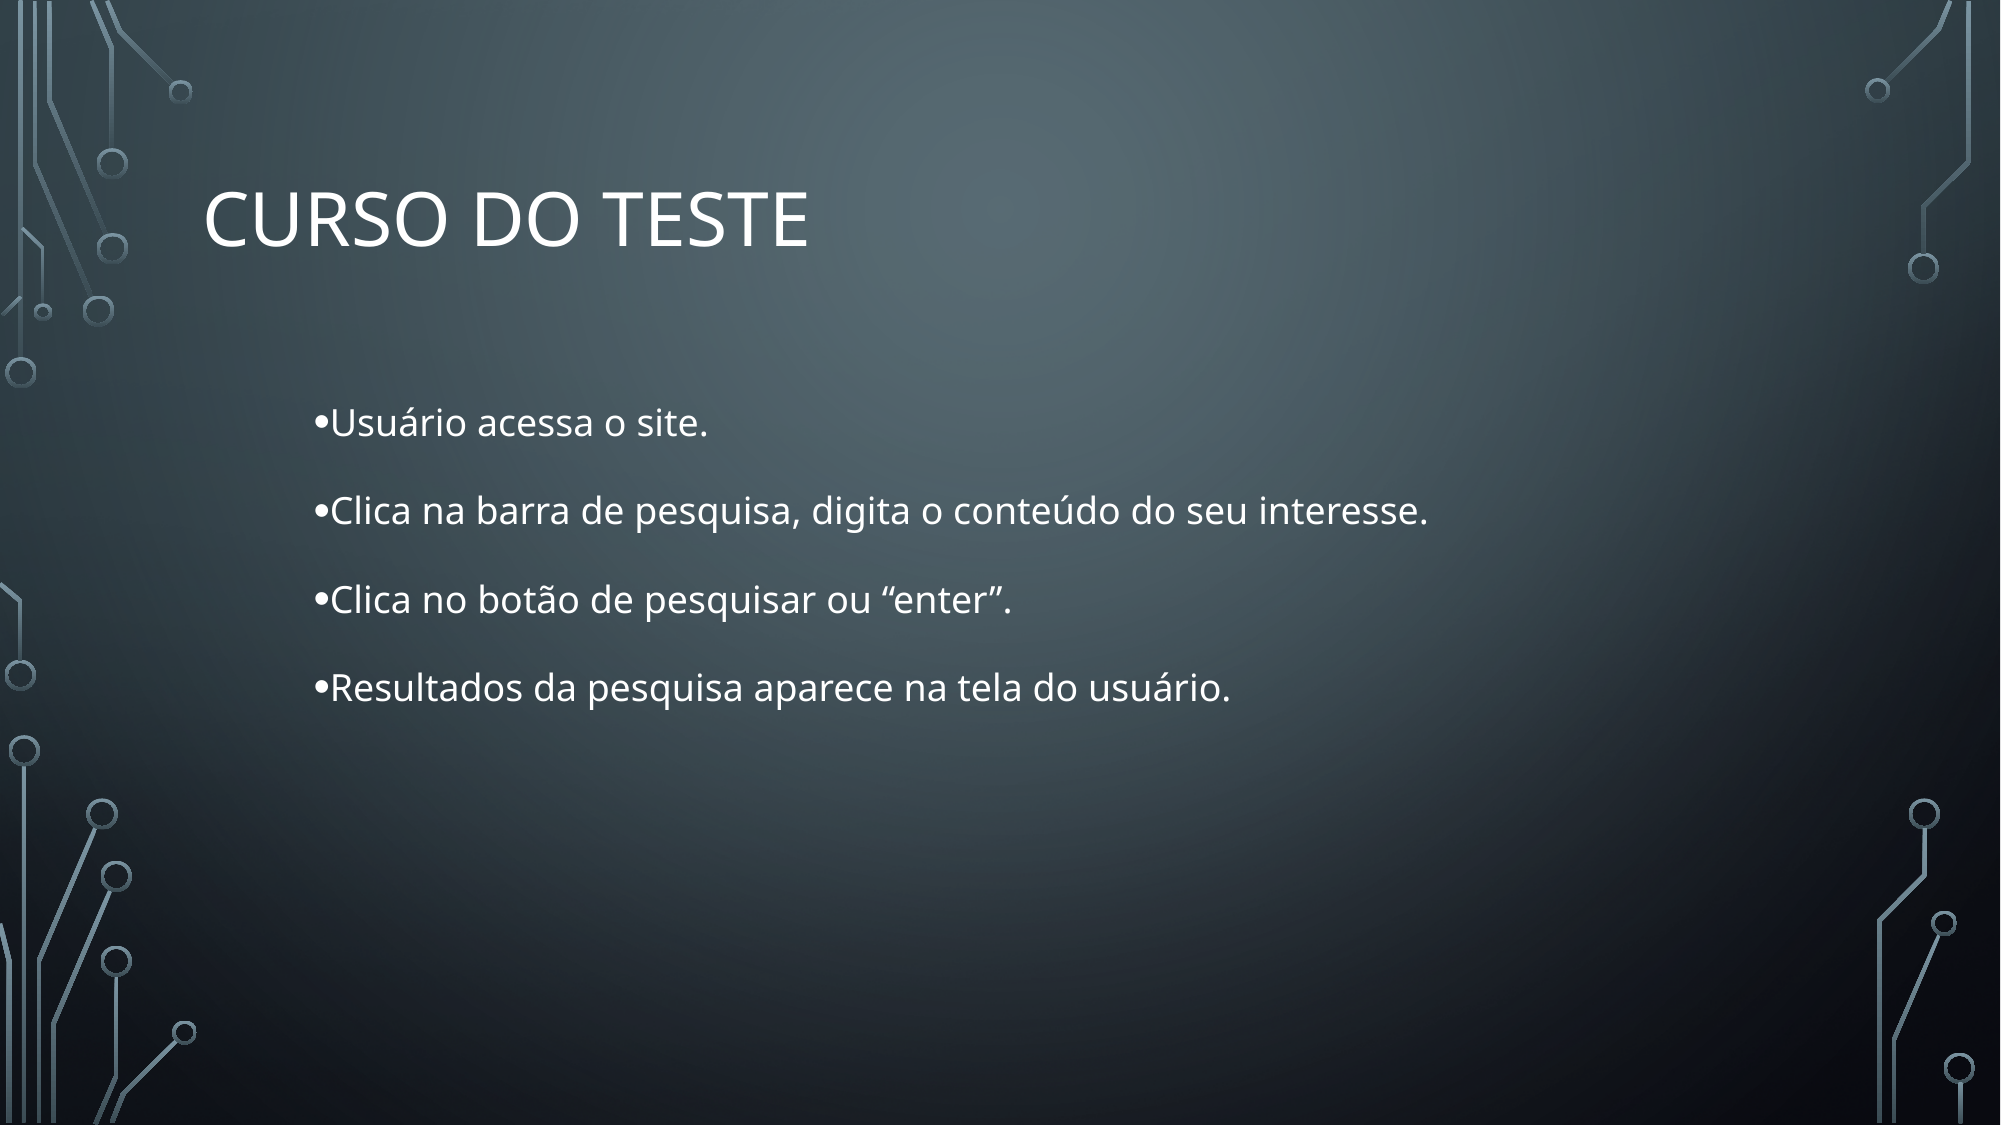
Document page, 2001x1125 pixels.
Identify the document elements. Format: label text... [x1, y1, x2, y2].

title Curso do teste [187, 101, 1813, 344]
list Usuário acessa o site. Clica na barra de pesquisa, digita o conteúdo do seu interesse. Clica no botão de pesquisar ou “enter”. Resultados da pesquisa aparece na tela do usuário. [187, 369, 1813, 950]
